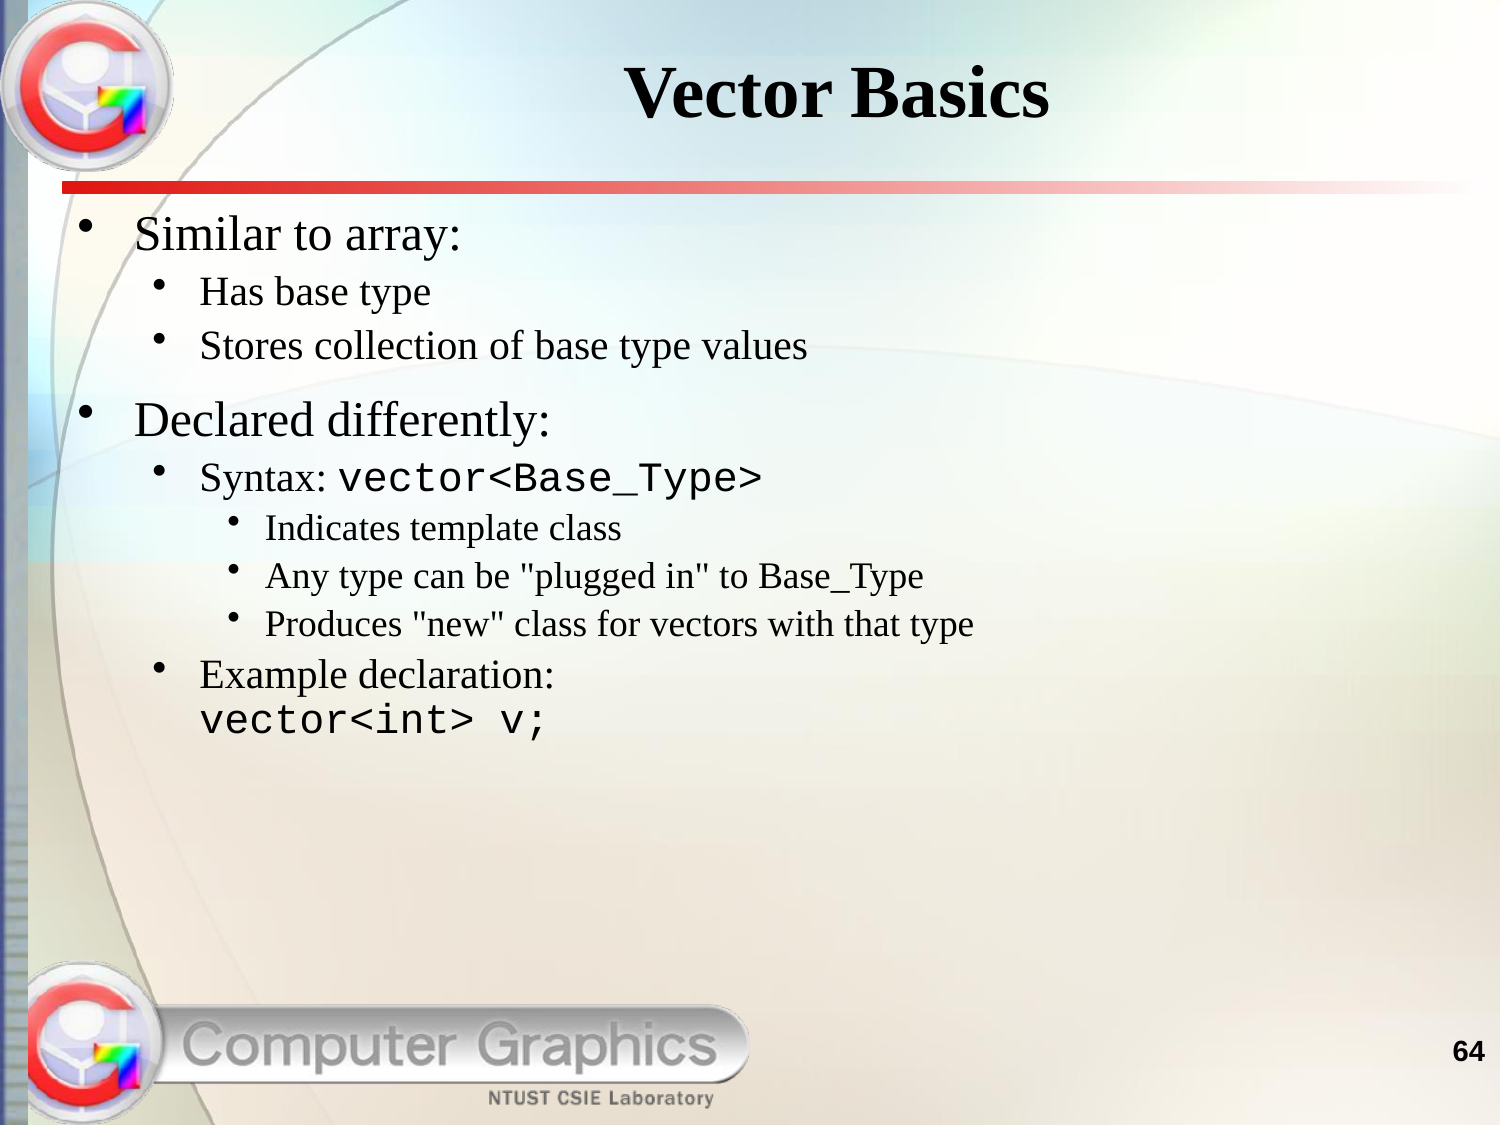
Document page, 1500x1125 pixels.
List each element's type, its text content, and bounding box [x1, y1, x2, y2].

title Vector Basics [174, 0, 1500, 175]
picture [0, 0, 1500, 1125]
list Similar to array: Has base type Stores collection of base type values Declared differently: Syntax: vector<Base_Type> Indicates template class Any type can be "plugged in" to Base_Type Produces "new" class for vectors with that type Example declaration: vector<int> v; [62, 200, 1463, 1000]
slide_number 64 [1187, 1025, 1500, 1063]
